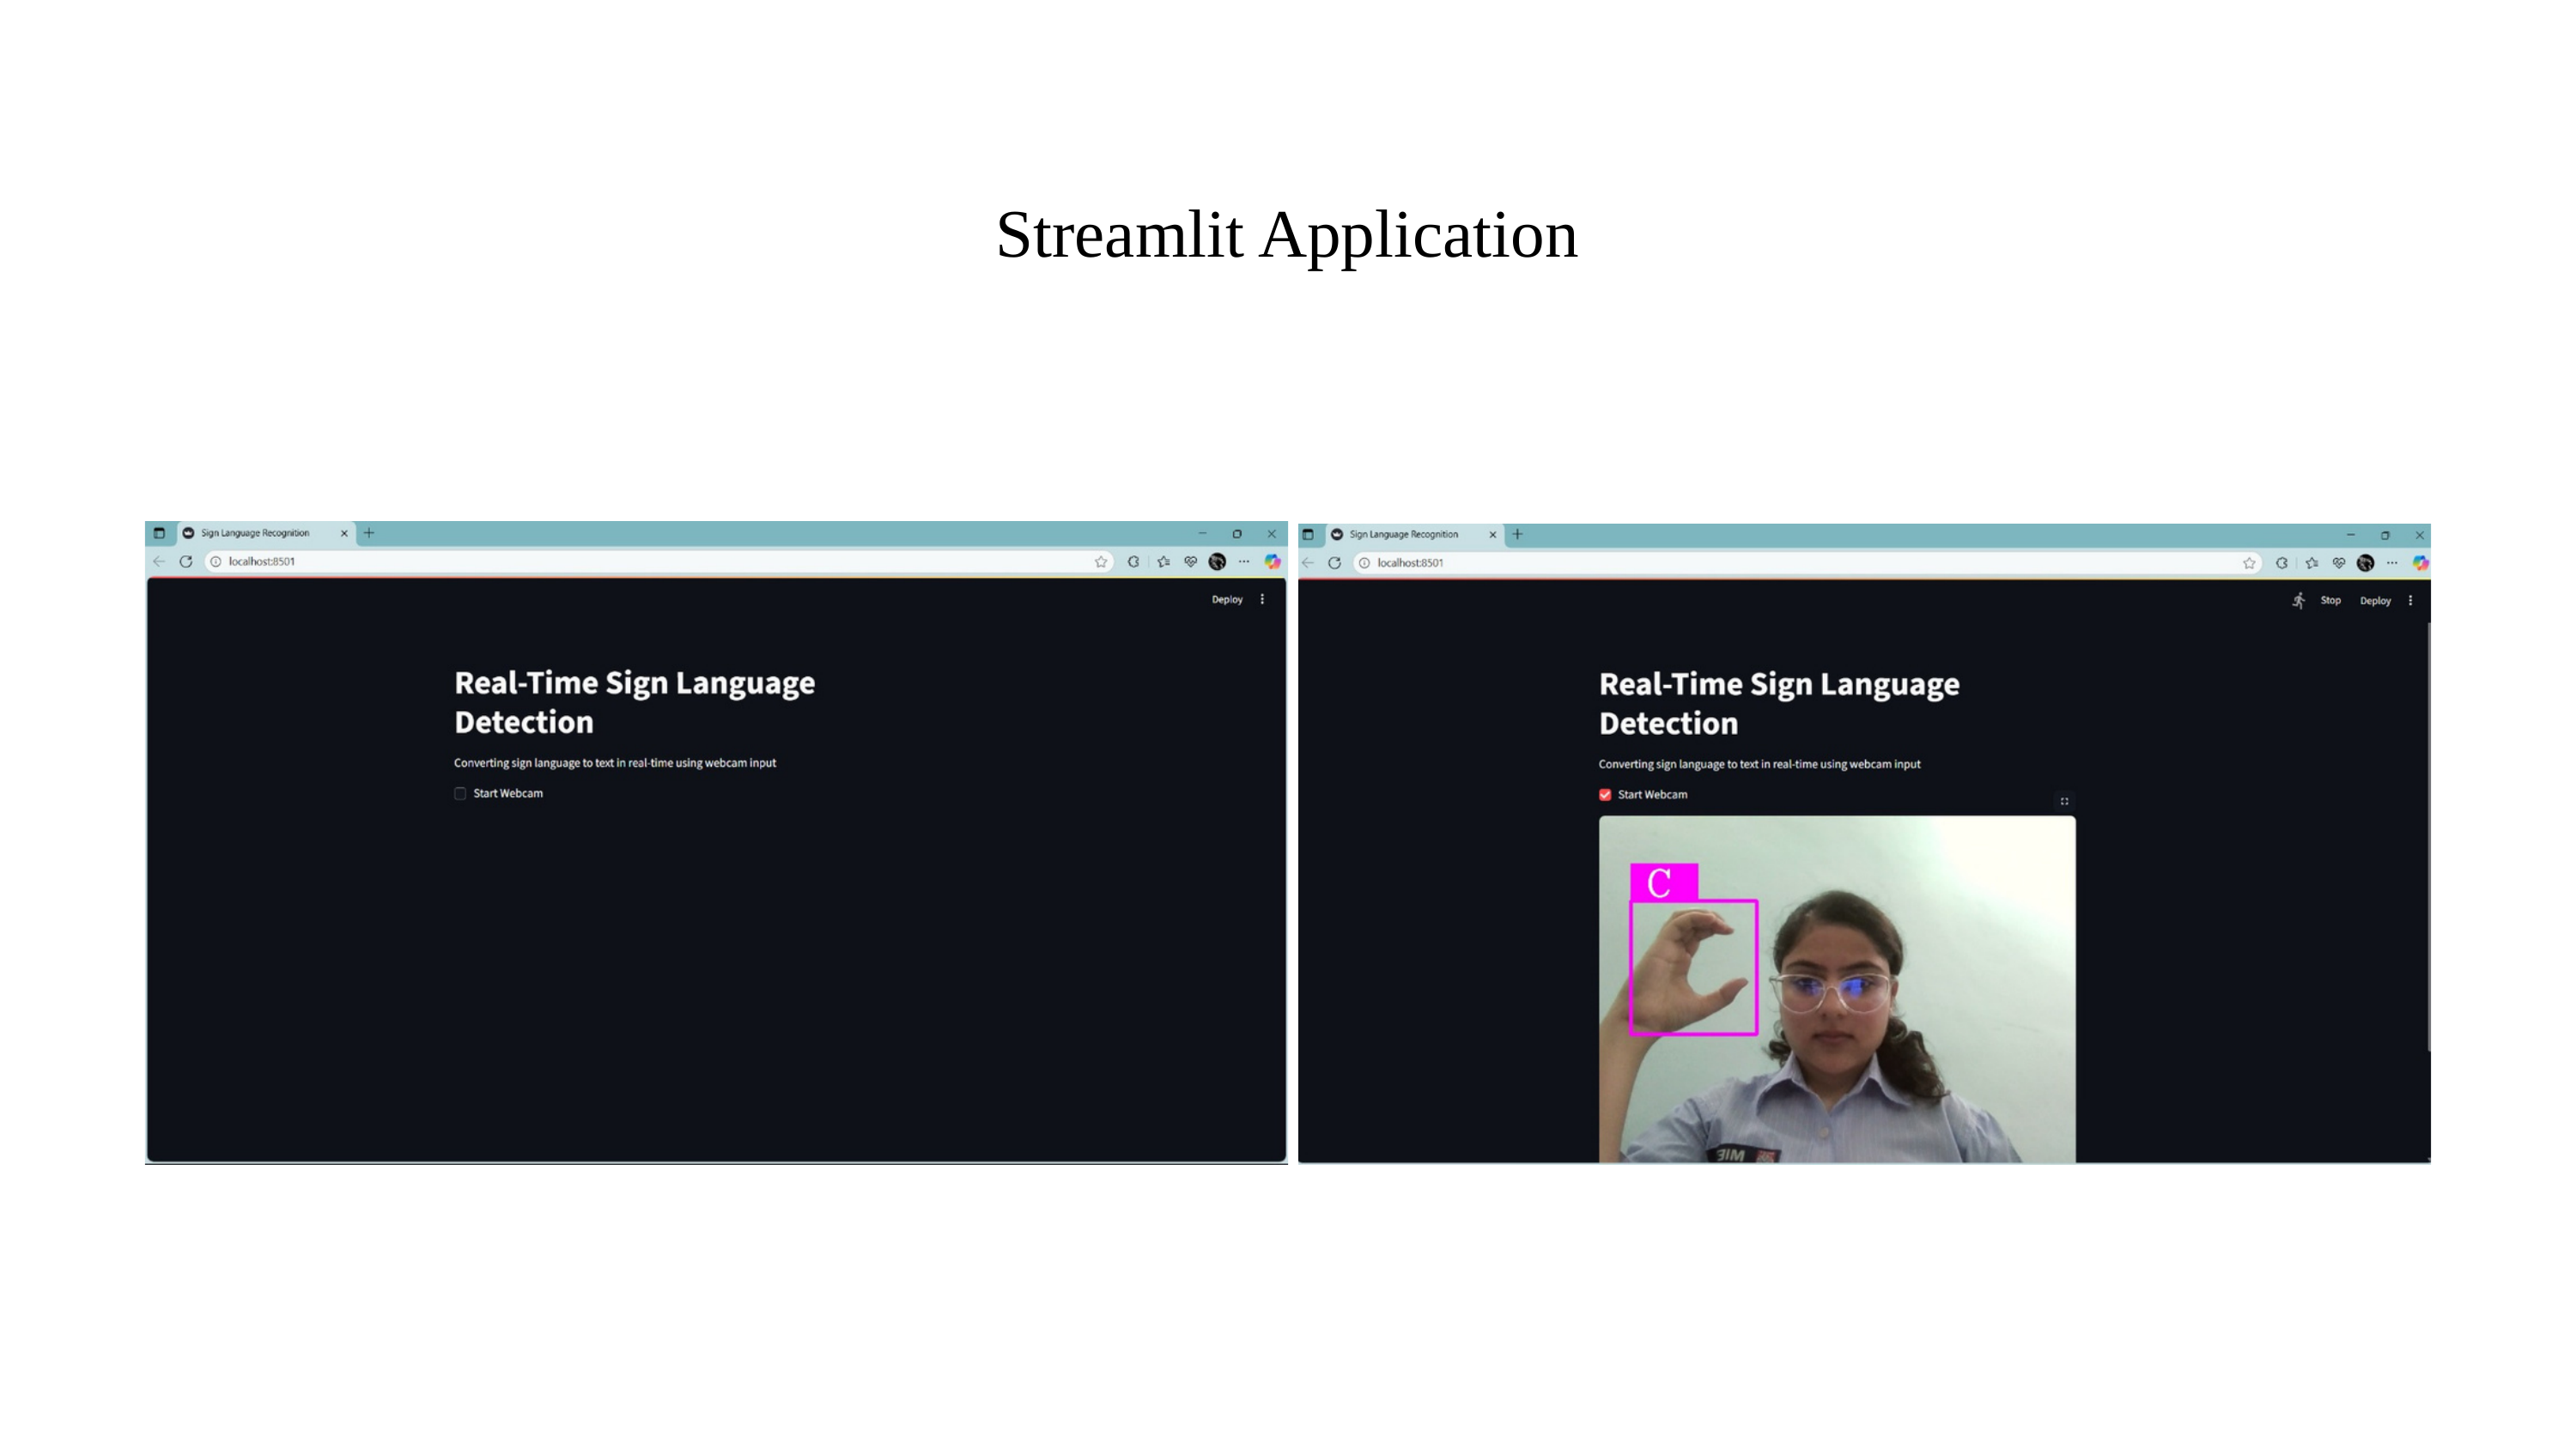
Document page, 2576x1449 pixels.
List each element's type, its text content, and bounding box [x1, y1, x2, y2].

text_box [1298, 524, 2432, 1165]
text_box Streamlit Application [976, 168, 1600, 271]
text_box [144, 521, 1289, 1165]
